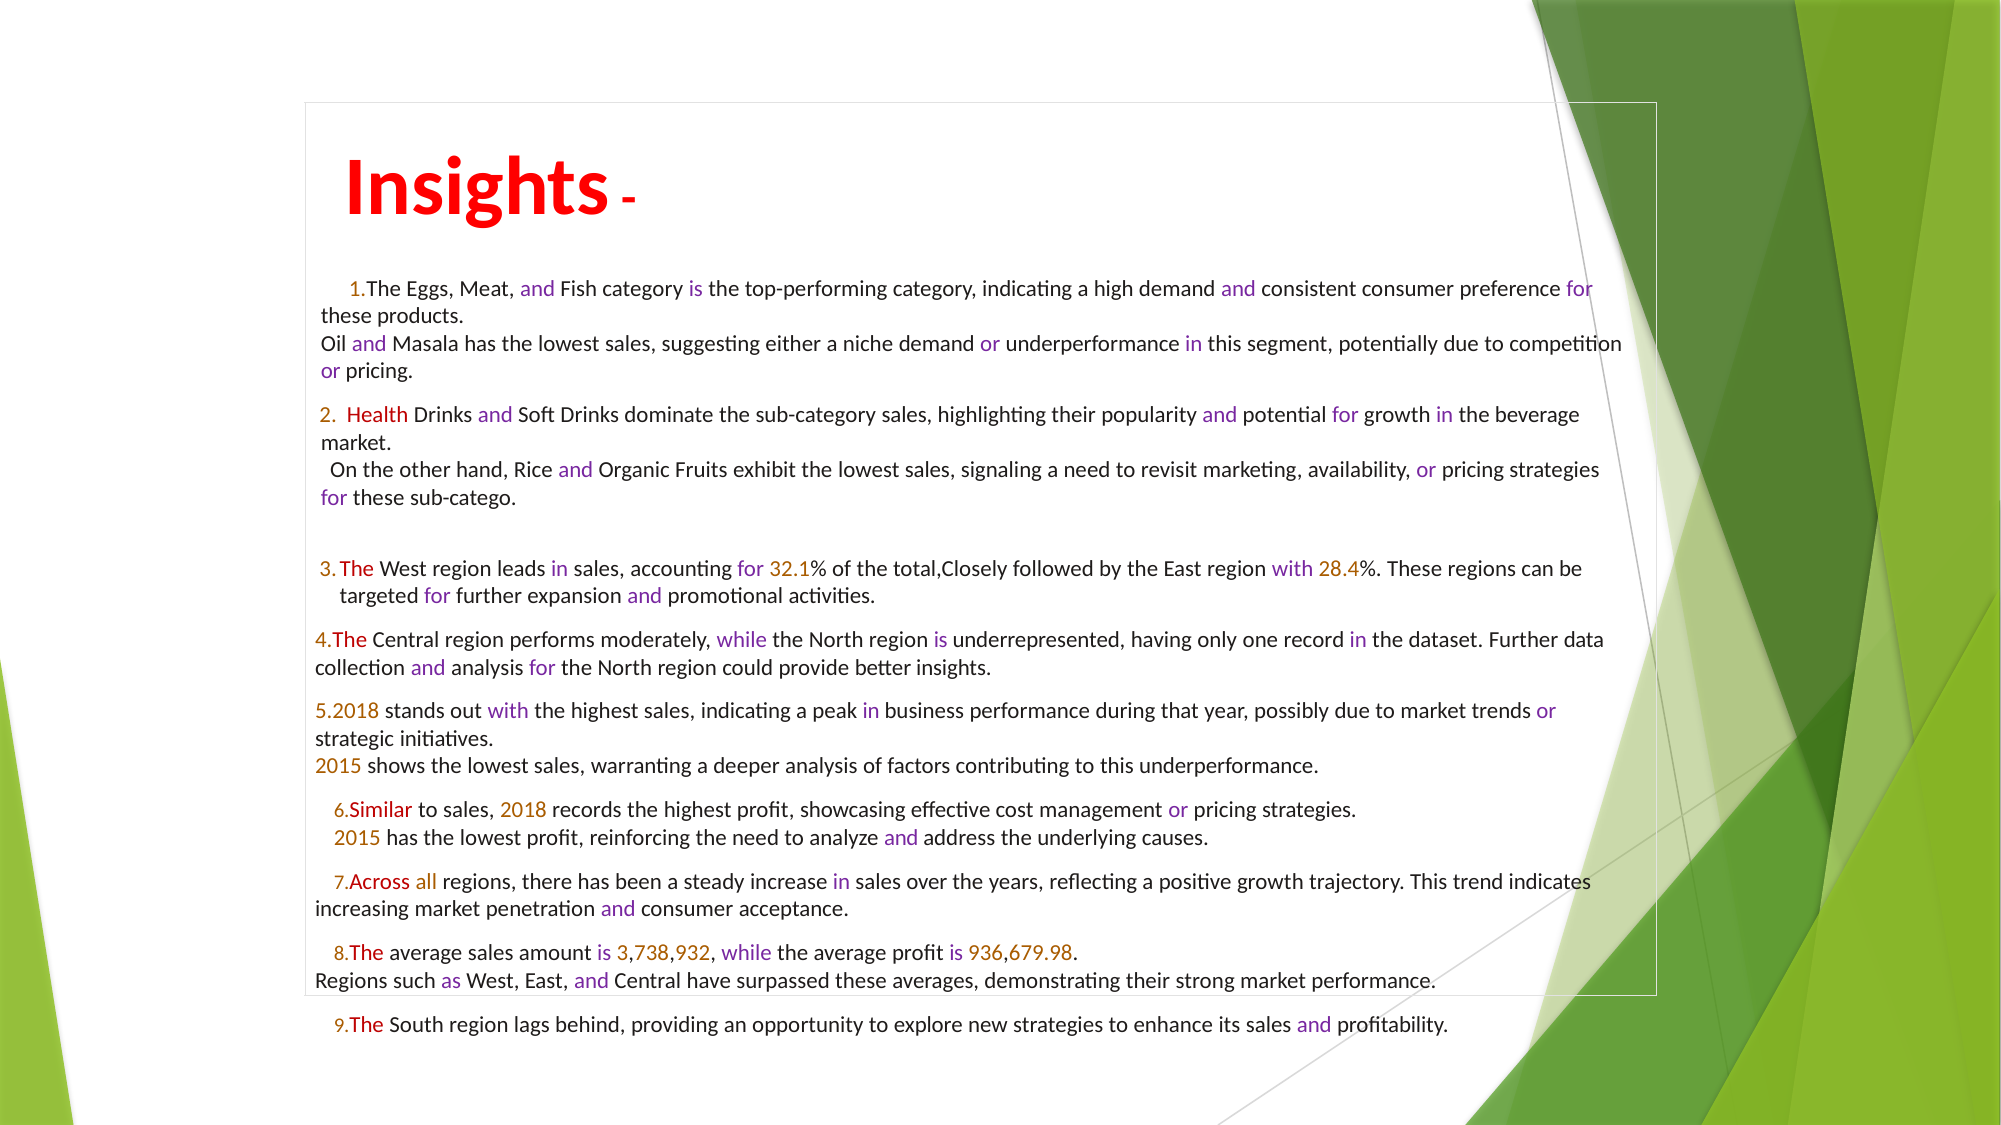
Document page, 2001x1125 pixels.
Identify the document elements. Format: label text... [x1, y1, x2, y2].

text_box Insights - [343, 129, 822, 231]
text_box The Eggs, Meat, and Fish category is the top-performing category, indicating a high demand and consistent consumer preference for these products. Oil and Masala has the lowest sales, suggesting either a niche demand or underperformance in this segment, potentially due to competition or pricing. Health Drinks and Soft Drinks dominate the sub-category sales, highlighting their popularity and potential for growth in the beverage market. On the other hand, Rice and Organic Fruits exhibit the lowest sales, signaling a need to revisit marketing, availability, or pricing strategies for these sub-catego. The West region leads in sales, accounting for 32.1% of the total,Closely followed by the East region with 28.4%. These regions can be targeted for further expansion and promotional activities. 4.The Central region performs moderately, while the North region is underrepresented, having only one record in the dataset. Further data collection and analysis for the North region could provide better insights. 5.2018 stands out with the highest sales, indicating a peak in business performance during that year, possibly due to market trends or strategic initiatives. 2015 shows the lowest sales, warranting a deeper analysis of factors contributing to this underperformance. Similar to sales, 2018 records the highest profit, showcasing effective cost management or pricing strategies. 2015 has the lowest profit, reinforcing the need to analyze and address the underlying causes. Across all regions, there has been a steady increase in sales over the years, reflecting a positive growth trajectory. This trend indicates increasing market penetration and consumer acceptance. The average sales amount is 3,738,932, while the average profit is 936,679.98. Regions such as West, East, and Central have surpassed these averages, demonstrating their strong market performance. The South region lags behind, providing an opportunity to explore new strategies to enhance its sales and profitability. [313, 243, 1648, 995]
text_box The Eggs, Meat, and Fish category is the top-performing category, indicating a high demand and consistent consumer preference for these products. Oil and Masala has the lowest sales, suggesting either a niche demand or underperformance in this segment, potentially due to competition or pricing. Health Drinks and Soft Drinks dominate the sub-category sales, highlighting their popularity and potential for growth in the beverage market. On the other hand, Rice and Organic Fruits exhibit the lowest sales, signaling a need to revisit marketing, availability, or pricing strategies for these sub-catego. The West region leads in sales, accounting for 32.1% of the total,Closely followed by the East region with 28.4%. These regions can be targeted for further expansion and promotional activities. 4.The Central region performs moderately, while the North region is underrepresented, having only one record in the dataset. Further data collection and analysis for the North region could provide better insights. 5.2018 stands out with the highest sales, indicating a peak in business performance during that year, possibly due to market trends or strategic initiatives. 2015 shows the lowest sales, warranting a deeper analysis of factors contributing to this underperformance. Similar to sales, 2018 records the highest profit, showcasing effective cost management or pricing strategies. 2015 has the lowest profit, reinforcing the need to analyze and address the underlying causes. Across all regions, there has been a steady increase in sales over the years, reflecting a positive growth trajectory. This trend indicates increasing market penetration and consumer acceptance. The average sales amount is 3,738,932, while the average profit is 936,679.98. Regions such as West, East, and Central have surpassed these averages, demonstrating their strong market performance. The South region lags behind, providing an opportunity to explore new strategies to enhance its sales and profitability. [313, 996, 1648, 1037]
